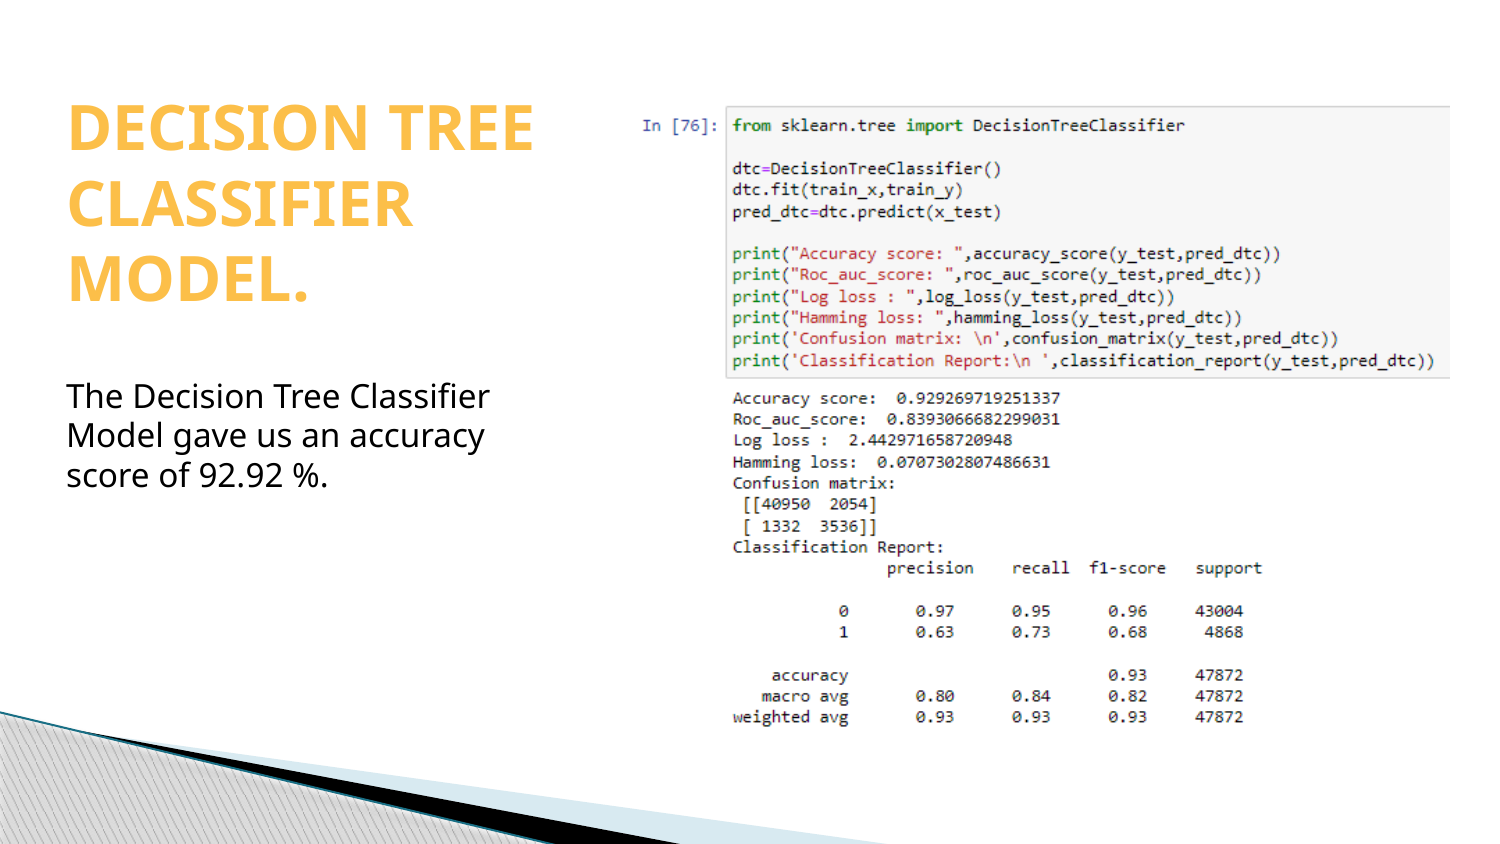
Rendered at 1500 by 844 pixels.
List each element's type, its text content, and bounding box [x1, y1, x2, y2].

title DECISION TREE CLASSIFIER MODEL. [51, 72, 635, 248]
list The Decision Tree Classifier Model gave us an accuracy score of 92.92 %. [51, 359, 558, 750]
picture [634, 95, 1451, 749]
